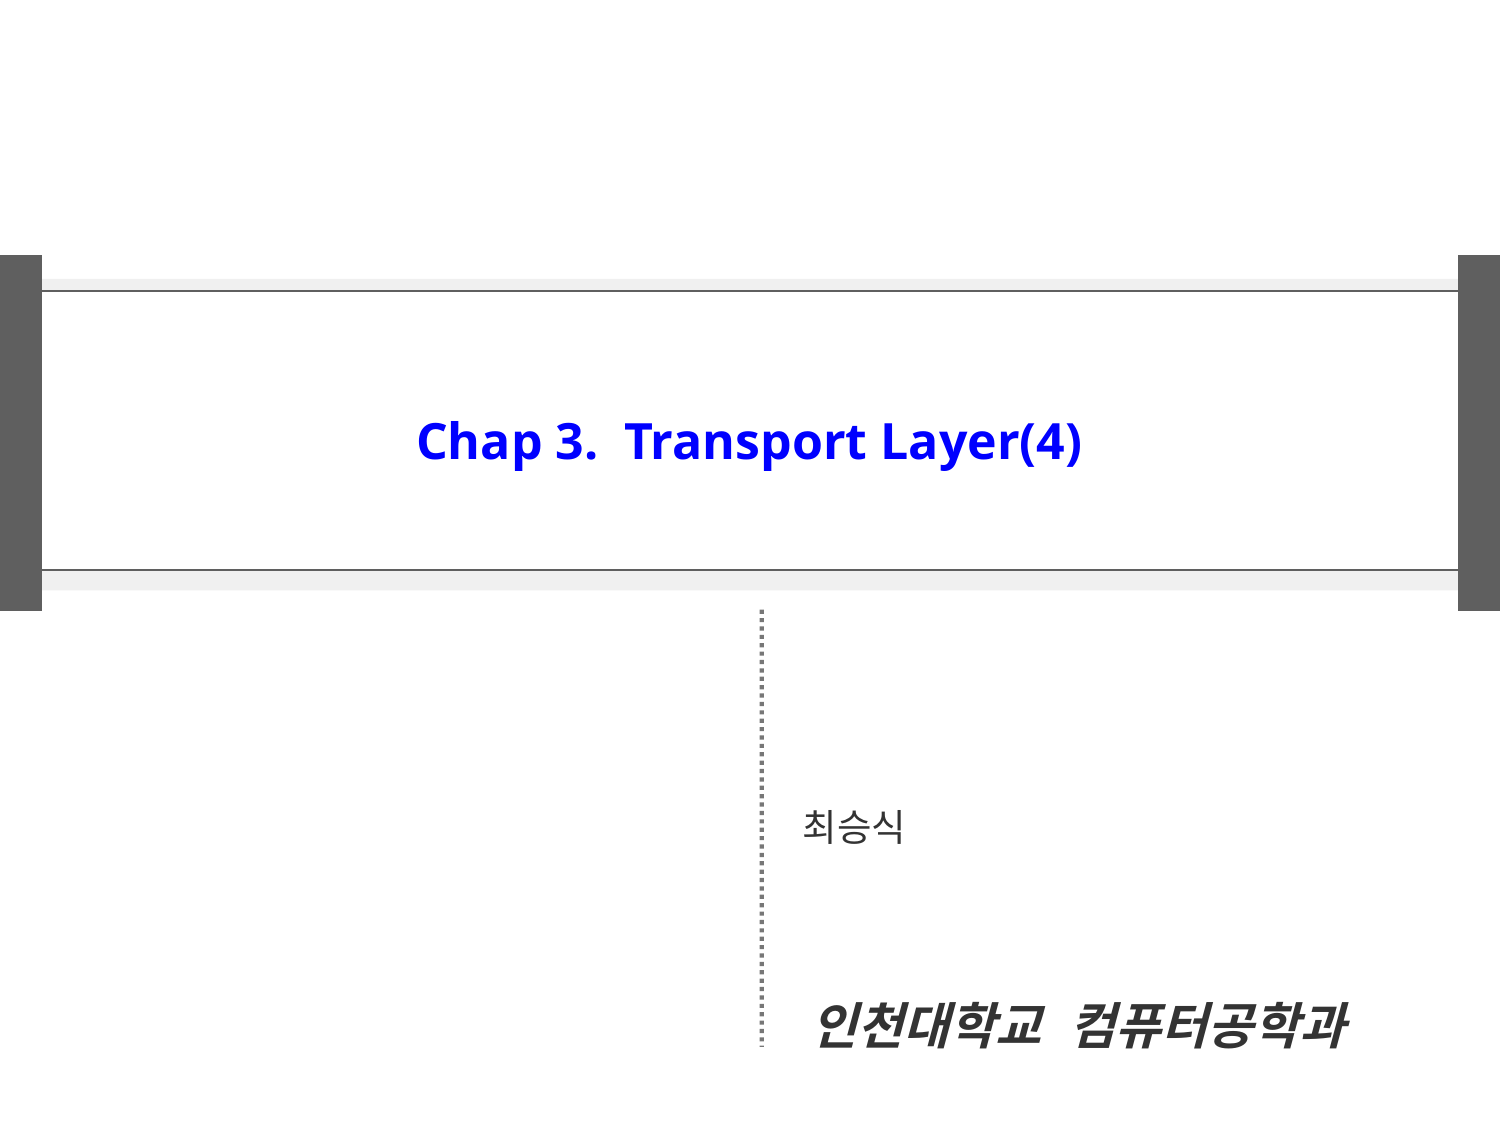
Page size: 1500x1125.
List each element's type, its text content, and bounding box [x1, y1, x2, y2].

text_box 최승식 [787, 679, 1353, 857]
text_box Chap 3. Transport Layer(4) [79, 378, 1420, 477]
